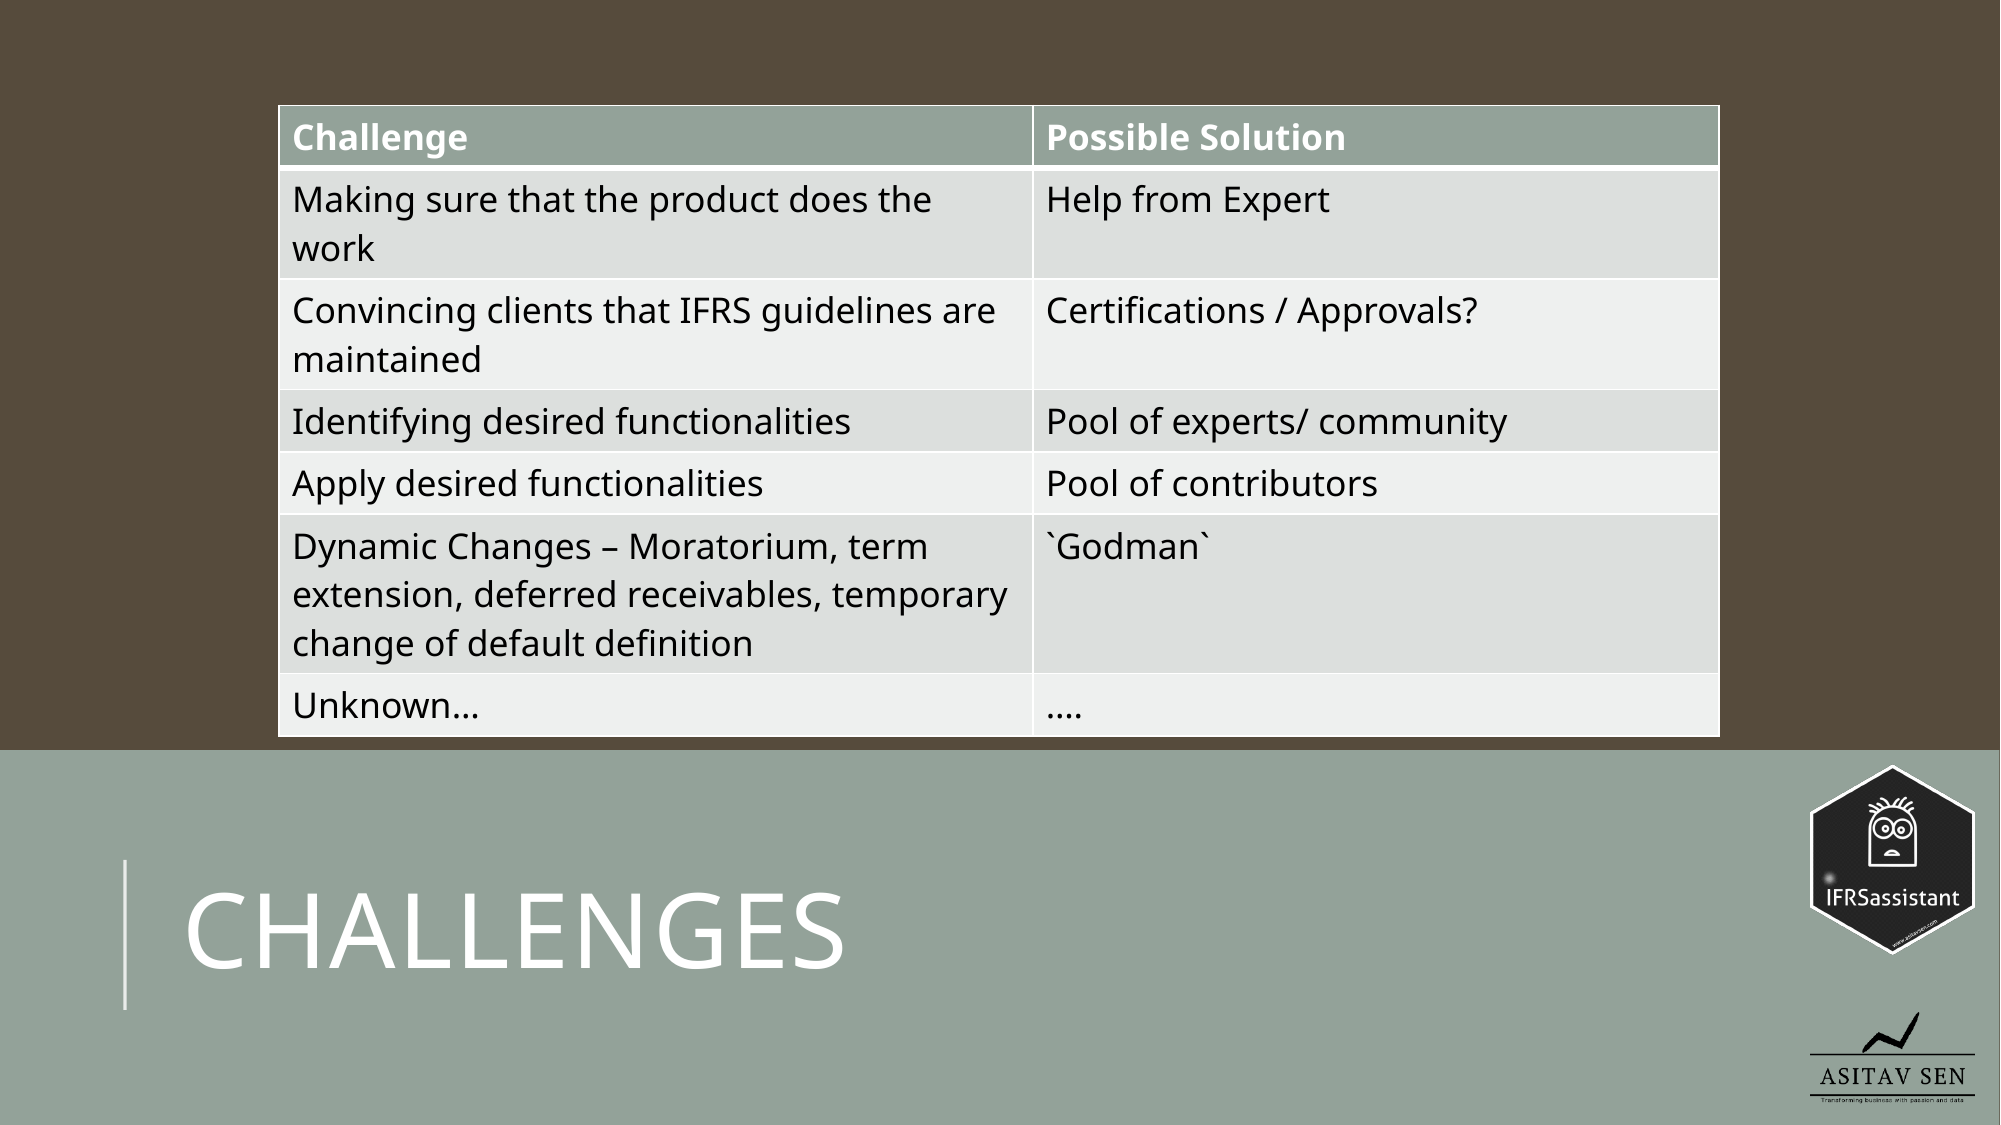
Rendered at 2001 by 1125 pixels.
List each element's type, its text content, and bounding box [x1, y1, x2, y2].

table_cell Help from Expert [1034, 171, 1718, 278]
table_cell Pool of experts/ community [1034, 390, 1718, 451]
table_header Challenge [280, 106, 1032, 165]
table_cell Identifying desired functionalities [280, 390, 1032, 451]
table_cell Convincing clients that IFRS guidelines are maintained [280, 280, 1032, 389]
table_cell Dynamic Changes – Moratorium, term extension, deferred receivables, temporary change of default definition [280, 515, 1032, 673]
table_cell Certifications / Approvals? [1034, 280, 1718, 389]
table_cell Unknown… [280, 674, 1032, 735]
table_cell …. [1034, 674, 1718, 735]
text_box [0, 0, 2000, 749]
picture [1810, 764, 1976, 956]
table_cell `Godman` [1034, 515, 1718, 673]
title Challenges [168, 815, 1763, 1062]
table_header Possible Solution [1034, 106, 1718, 165]
text_box [0, 749, 2000, 1125]
table_cell Pool of contributors [1034, 453, 1718, 513]
table_cell Making sure that the product does the work [280, 171, 1032, 278]
picture [1810, 1009, 1976, 1106]
table_cell Apply desired functionalities [280, 453, 1032, 513]
